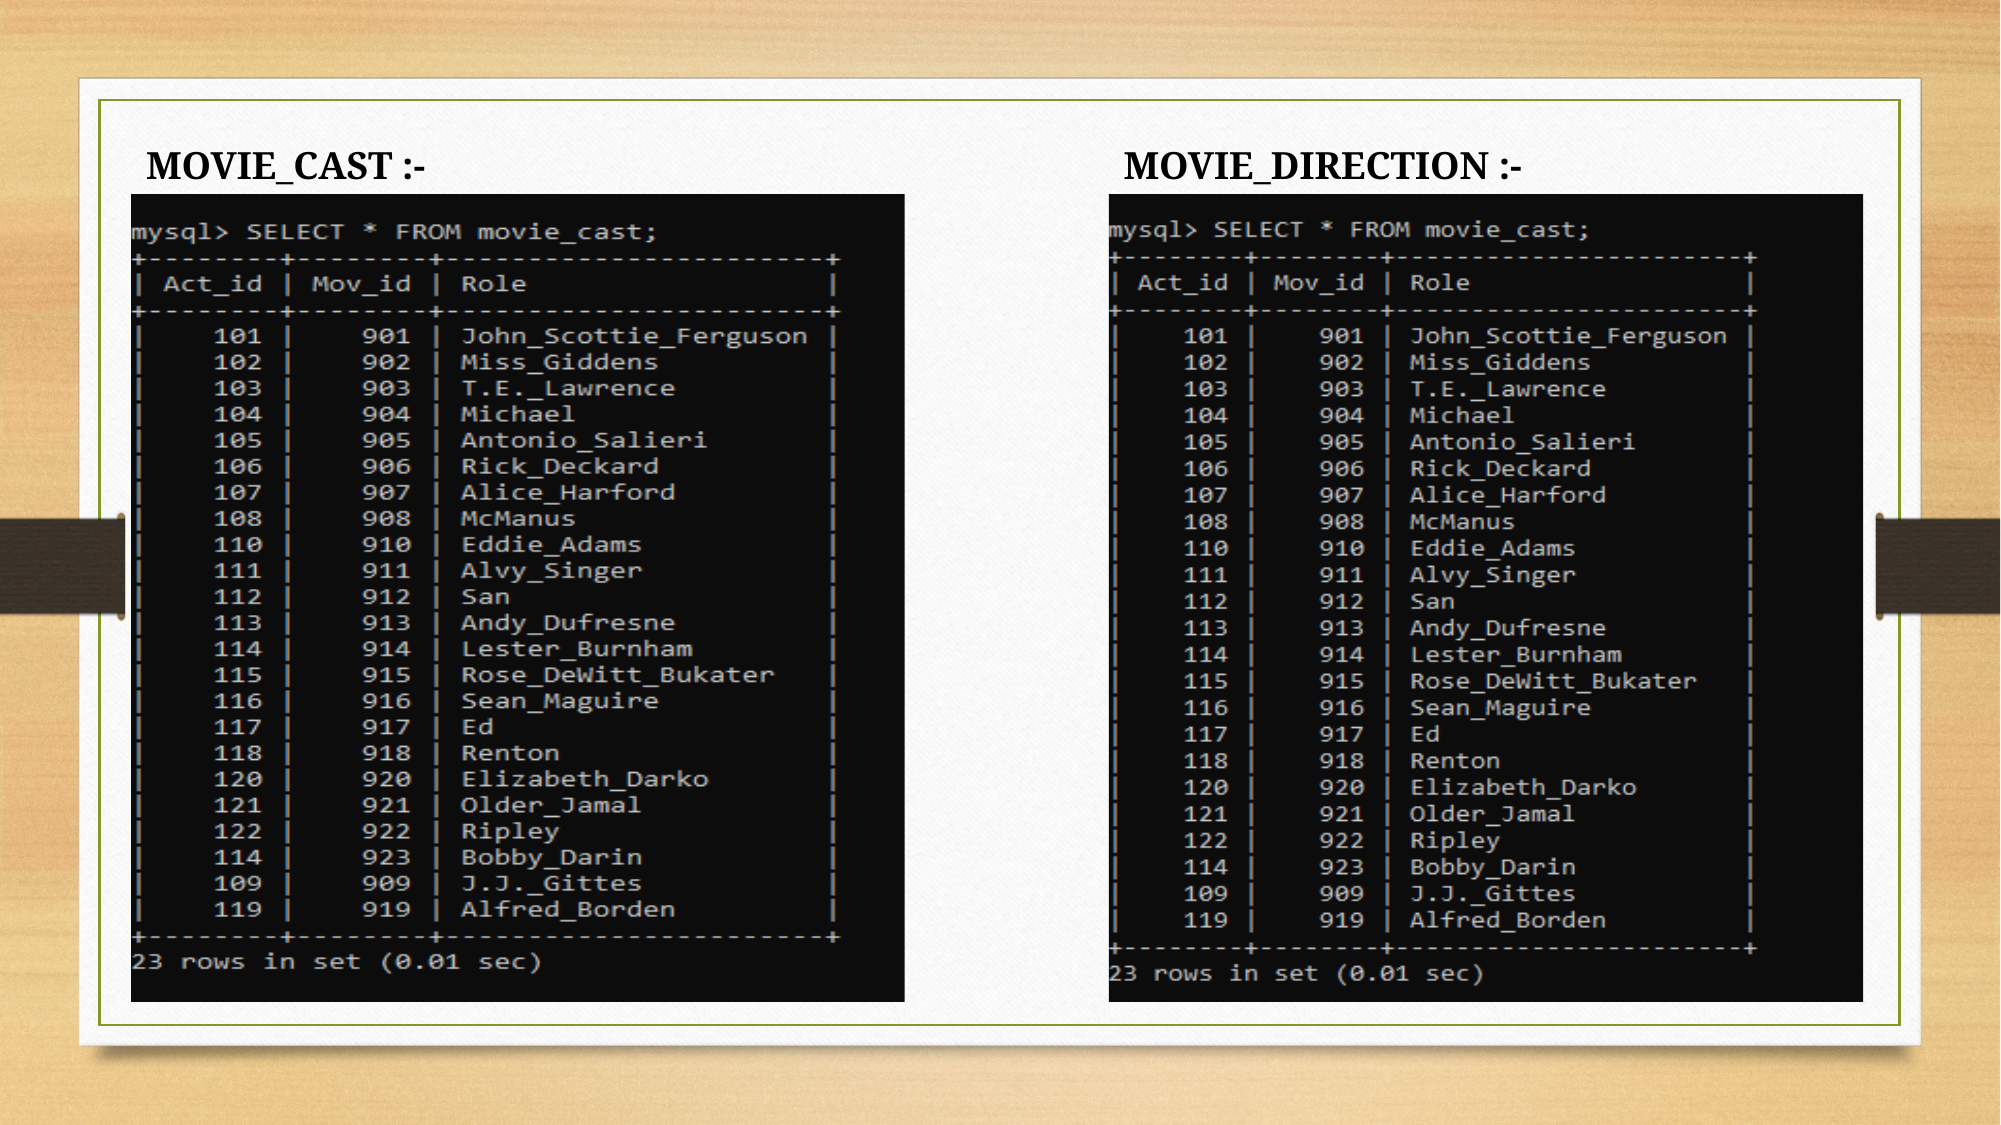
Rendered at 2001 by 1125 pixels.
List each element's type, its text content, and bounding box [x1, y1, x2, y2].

text_box MOVIE_CAST :- [131, 134, 505, 194]
text_box MOVIE_DIRECTION :- [1108, 134, 1592, 194]
picture [0, 0, 2001, 1125]
